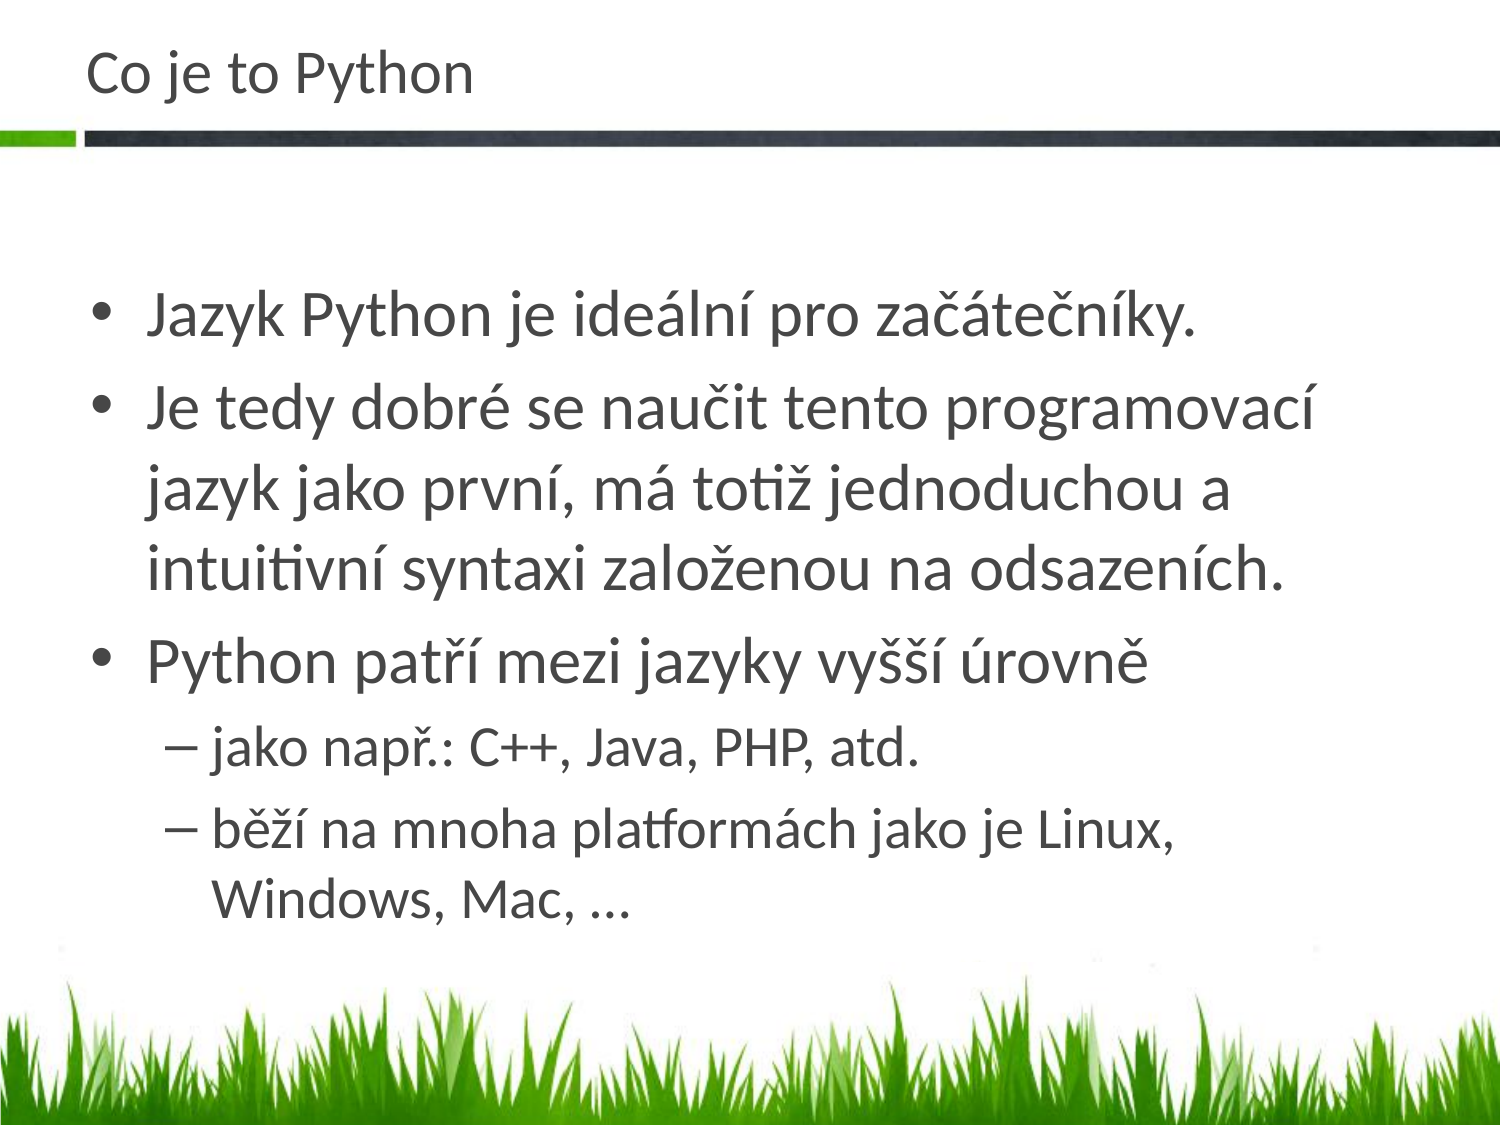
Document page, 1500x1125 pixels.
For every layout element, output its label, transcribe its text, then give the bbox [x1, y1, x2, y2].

picture [0, 0, 1500, 1125]
title Co je to Python [71, 12, 1450, 125]
list Jazyk Python je ideální pro začátečníky. Je tedy dobré se naučit tento programovací jazyk jako první, má totiž jednoduchou a intuitivní syntaxi založenou na odsazeních. Python patří mezi jazyky vyšší úrovně jako např.: C++, Java, PHP, atd. běží na mnoha platformách jako je Linux, Windows, Mac, … [75, 262, 1425, 1005]
